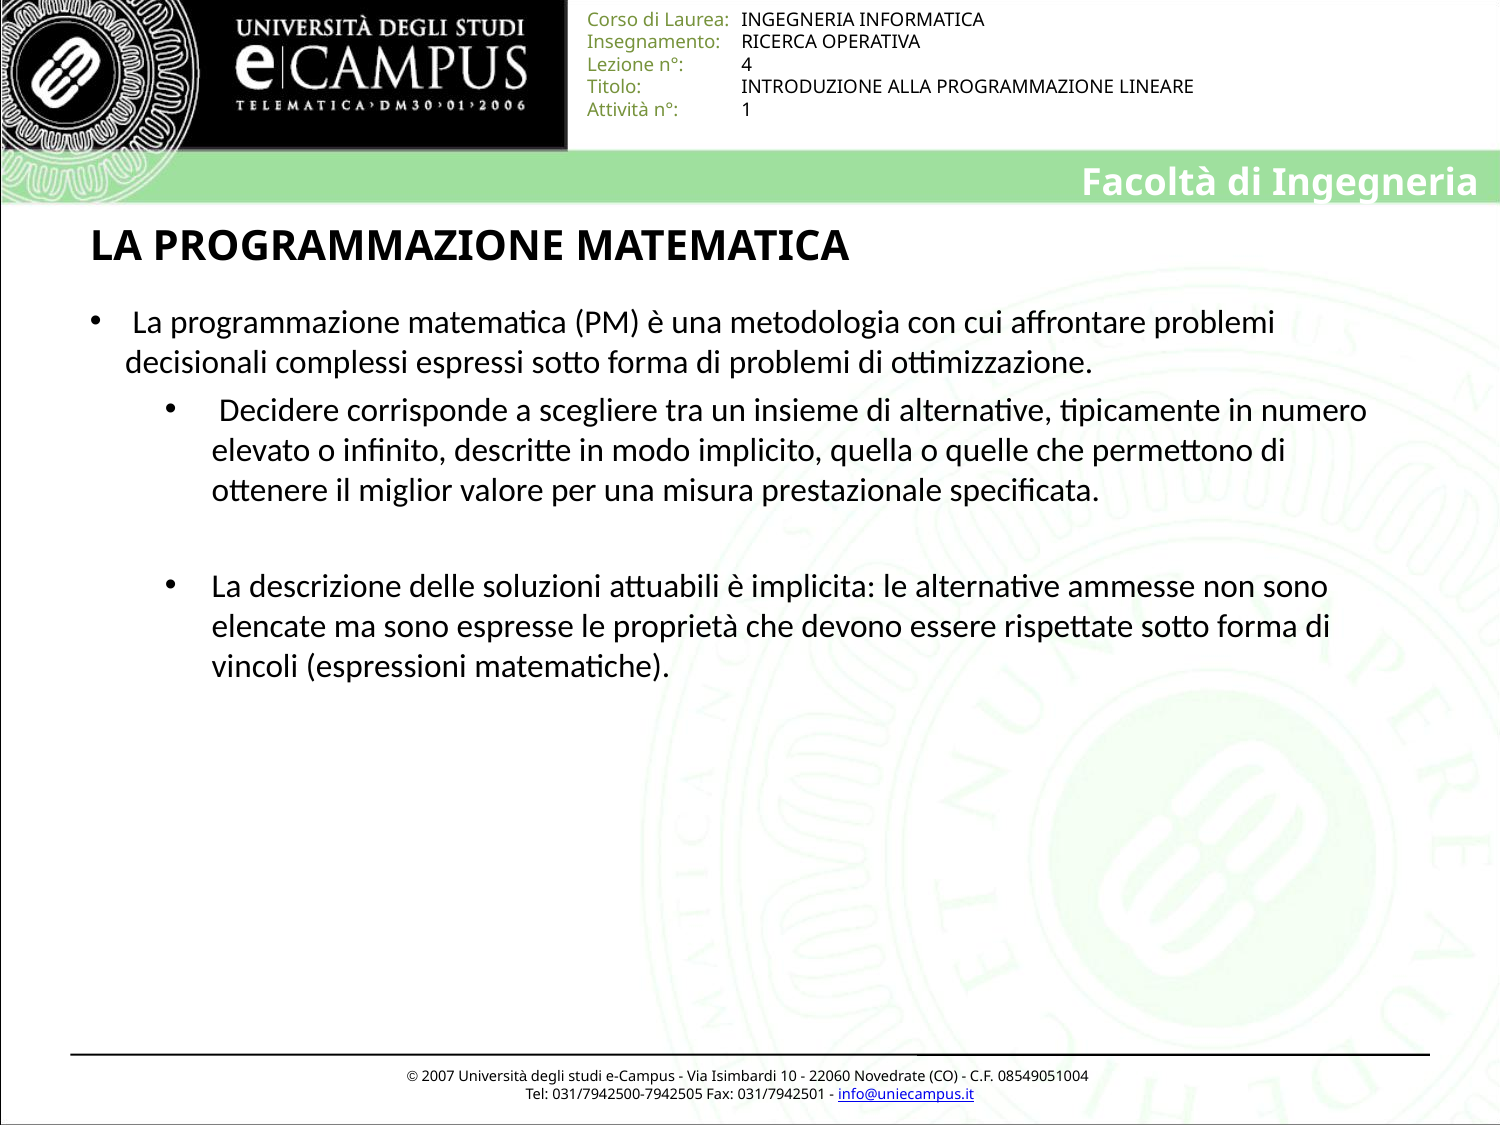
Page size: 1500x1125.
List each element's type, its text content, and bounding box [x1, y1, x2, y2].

text_box La programmazione matematica (PM) è una metodologia con cui affrontare problemi decisionali complessi espressi sotto forma di problemi di ottimizzazione. Decidere corrisponde a scegliere tra un insieme di alternative, tipicamente in numero elevato o infinito, descritte in modo implicito, quella o quelle che permettono di ottenere il miglior valore per una misura prestazionale specificata. La descrizione delle soluzioni attuabili è implicita: le alternative ammesse non sono elencate ma sono espresse le proprietà che devono essere rispettate sotto forma di vincoli (espressioni matematiche). [74, 292, 1425, 1005]
title LA PROGRAMMAZIONE MATEMATICA [74, 210, 1430, 282]
picture [0, 0, 1500, 1125]
